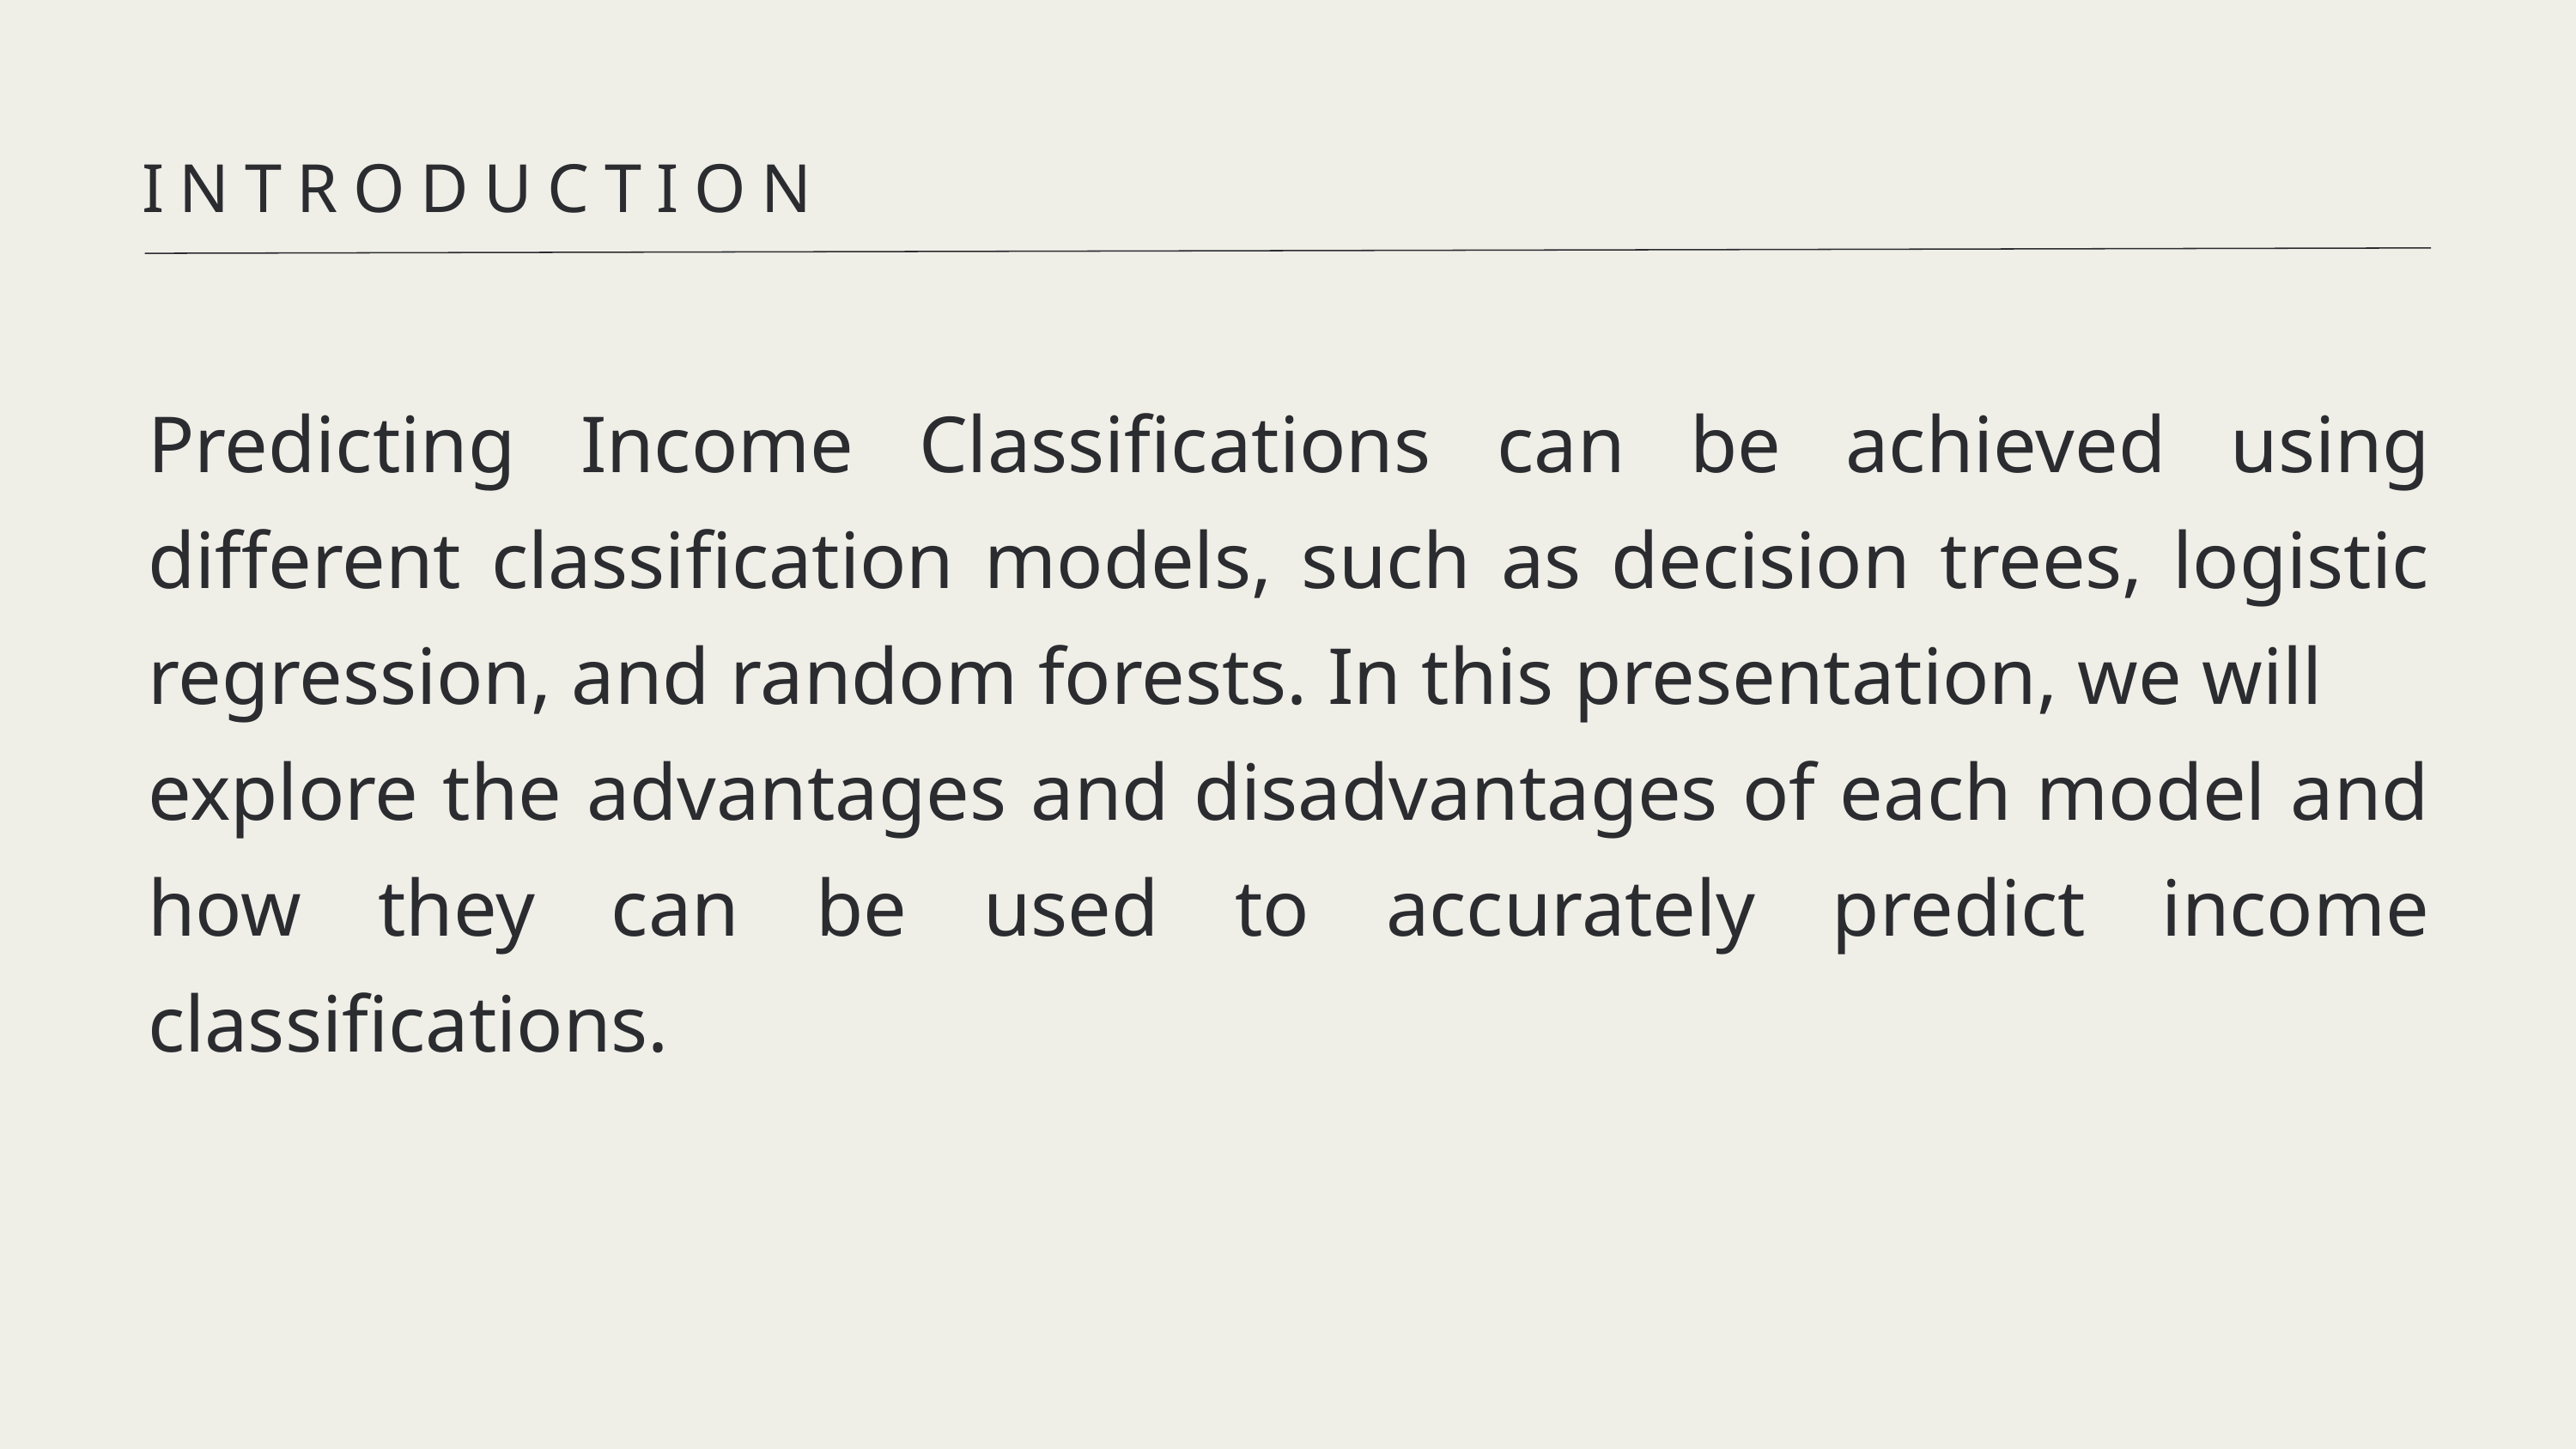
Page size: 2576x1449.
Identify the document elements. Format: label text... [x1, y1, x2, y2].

text_box Predicting Income Classifications can be achieved using different classification models, such as decision trees, logistic regression, and random forests. In this presentation, we will explore the advantages and disadvantages of each model and how they can be used to accurately predict income classifications. [148, 372, 2432, 1068]
text_box INTRODUCTION [142, 132, 2428, 226]
